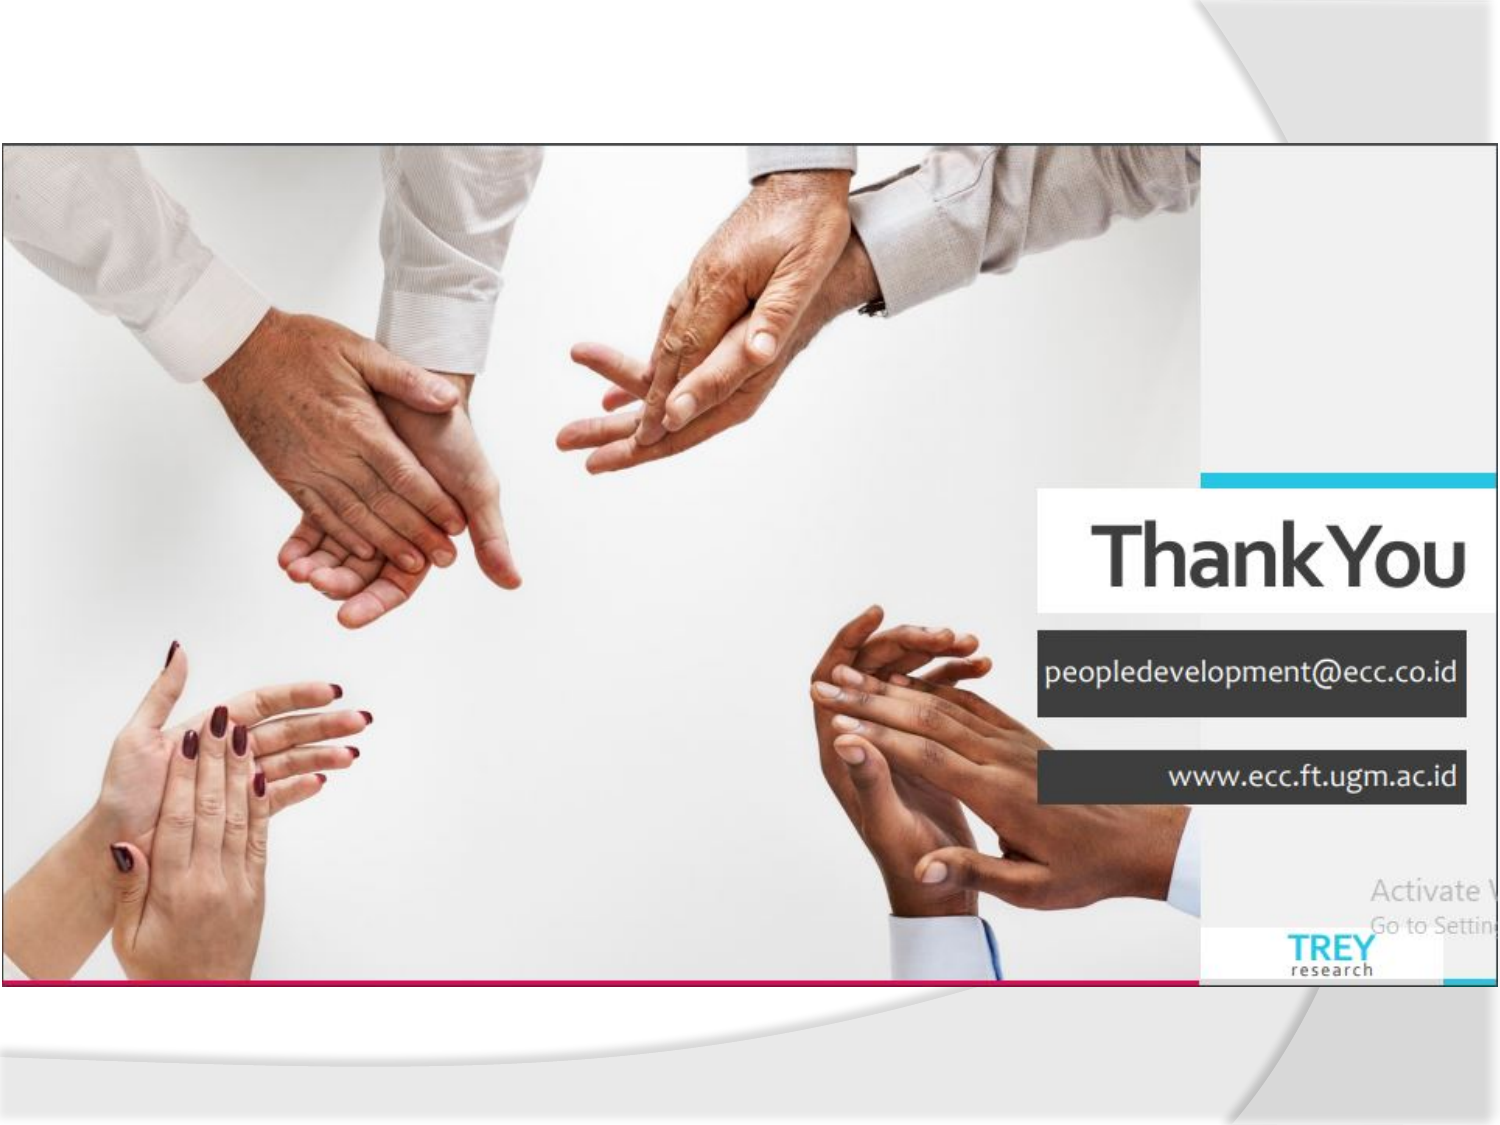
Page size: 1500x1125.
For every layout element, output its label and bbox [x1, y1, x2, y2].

list [1, 143, 1499, 987]
